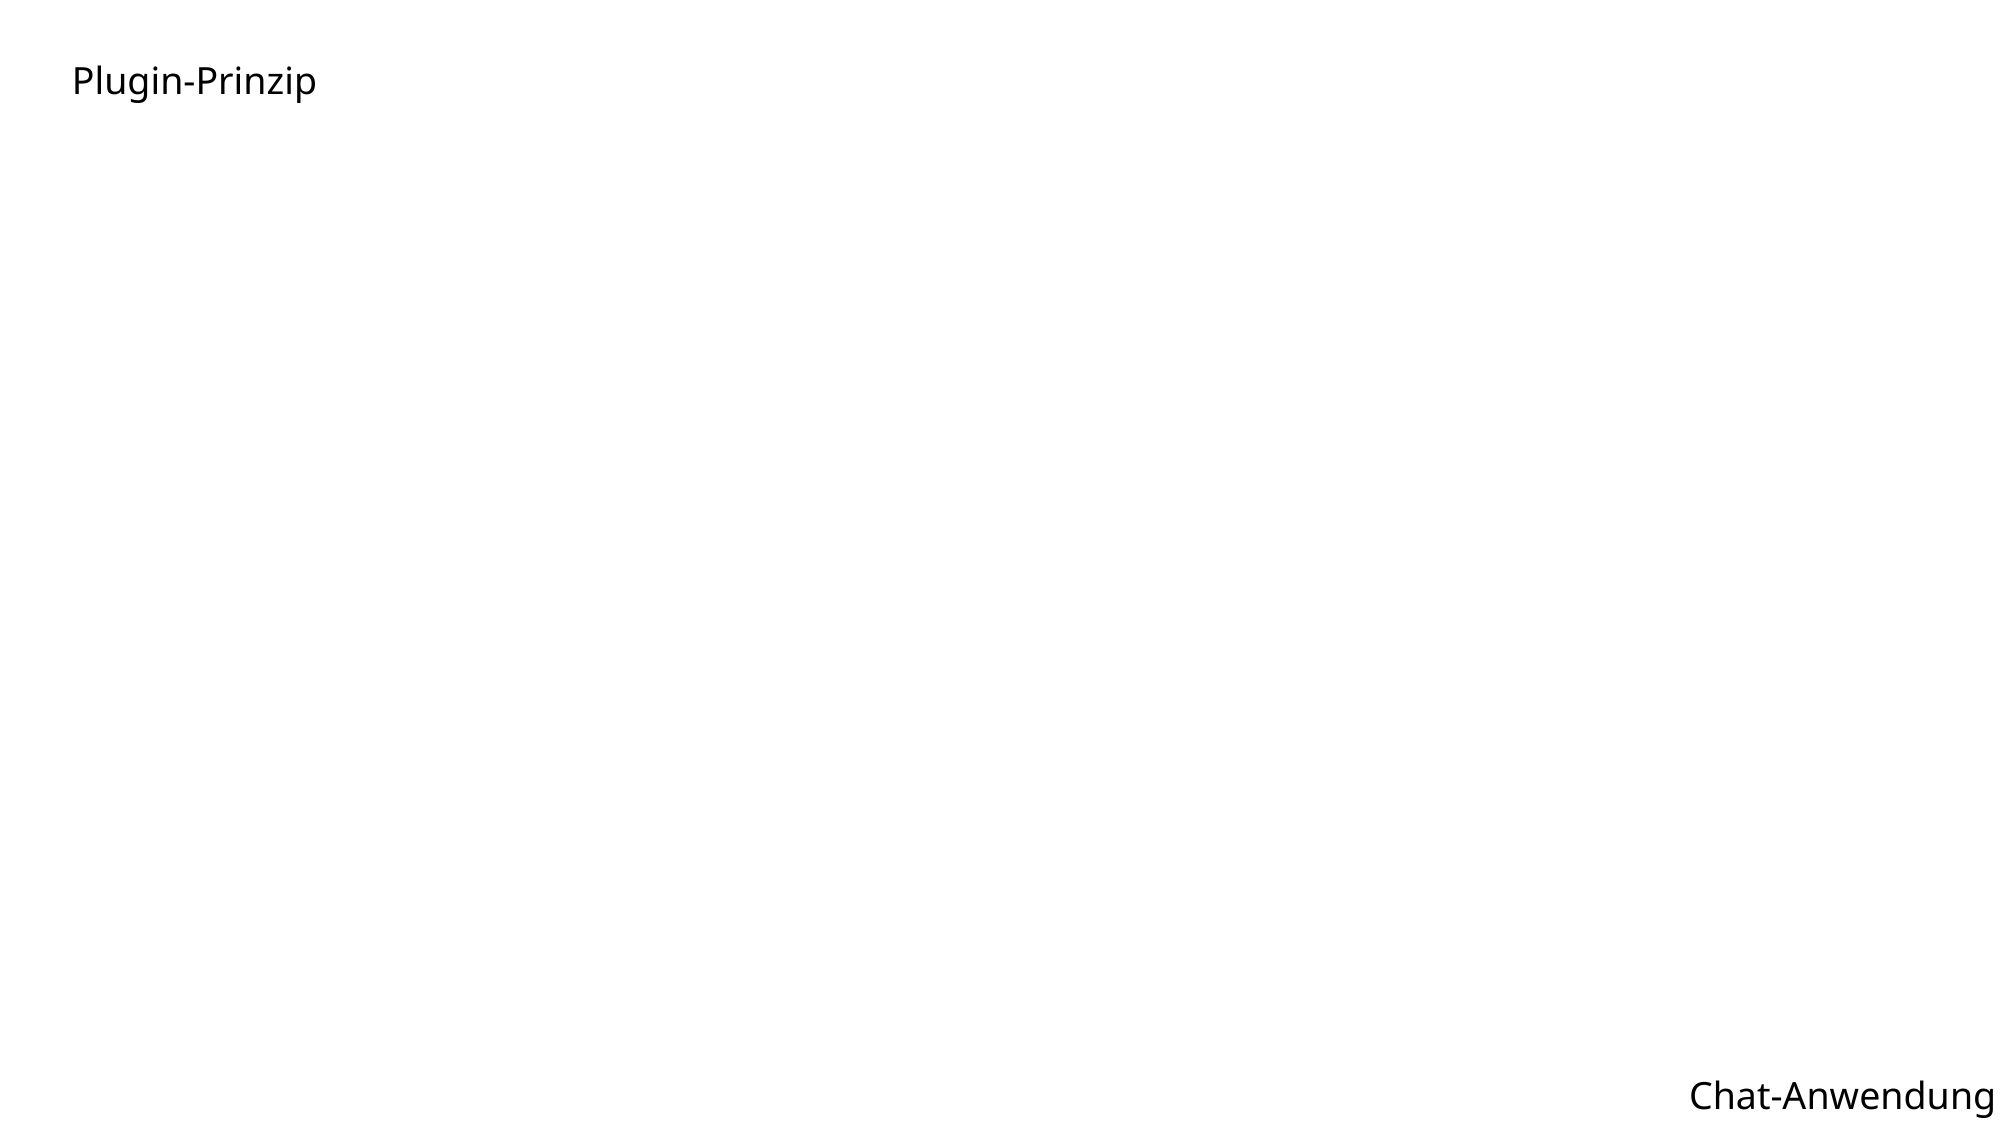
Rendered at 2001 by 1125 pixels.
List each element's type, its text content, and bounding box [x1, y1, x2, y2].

text_box Chat-Anwendung [1674, 1064, 2000, 1125]
text_box Plugin-Prinzip [57, 49, 333, 110]
